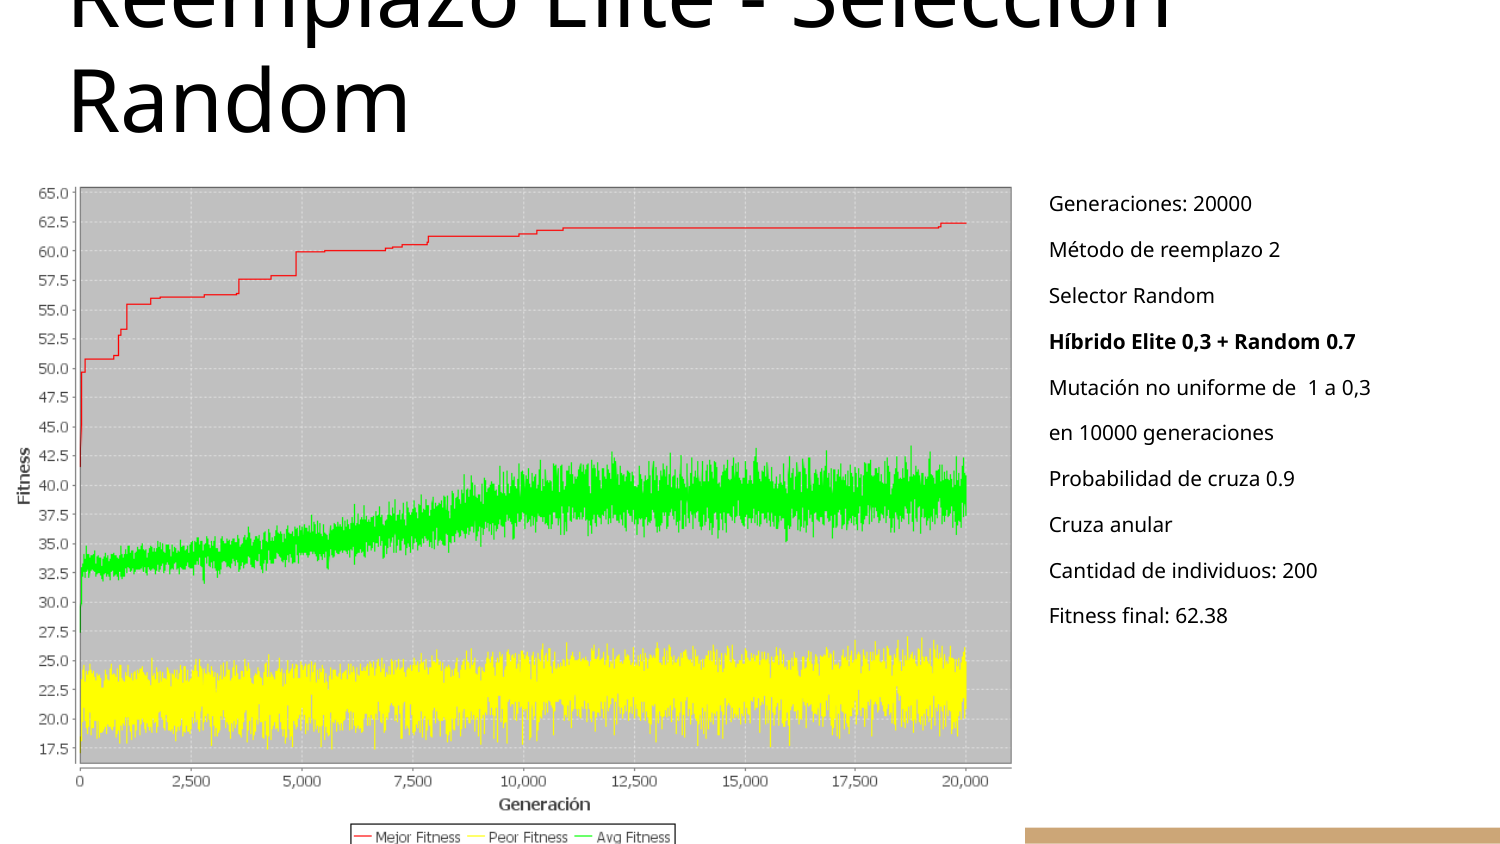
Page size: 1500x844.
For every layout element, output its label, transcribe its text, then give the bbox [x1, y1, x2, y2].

list Generaciones: 20000 Método de reemplazo 2 Selector Random Híbrido Elite 0,3 + Random 0.7 Mutación no uniforme de 1 a 0,3 en 10000 generaciones Probabilidad de cruza 0.9 Cruza anular Cantidad de individuos: 200 Fitness final: 62.38 [1033, 175, 1500, 726]
picture [0, 175, 1025, 844]
title Reemplazo Elite - Selección Random [51, 28, 1449, 165]
